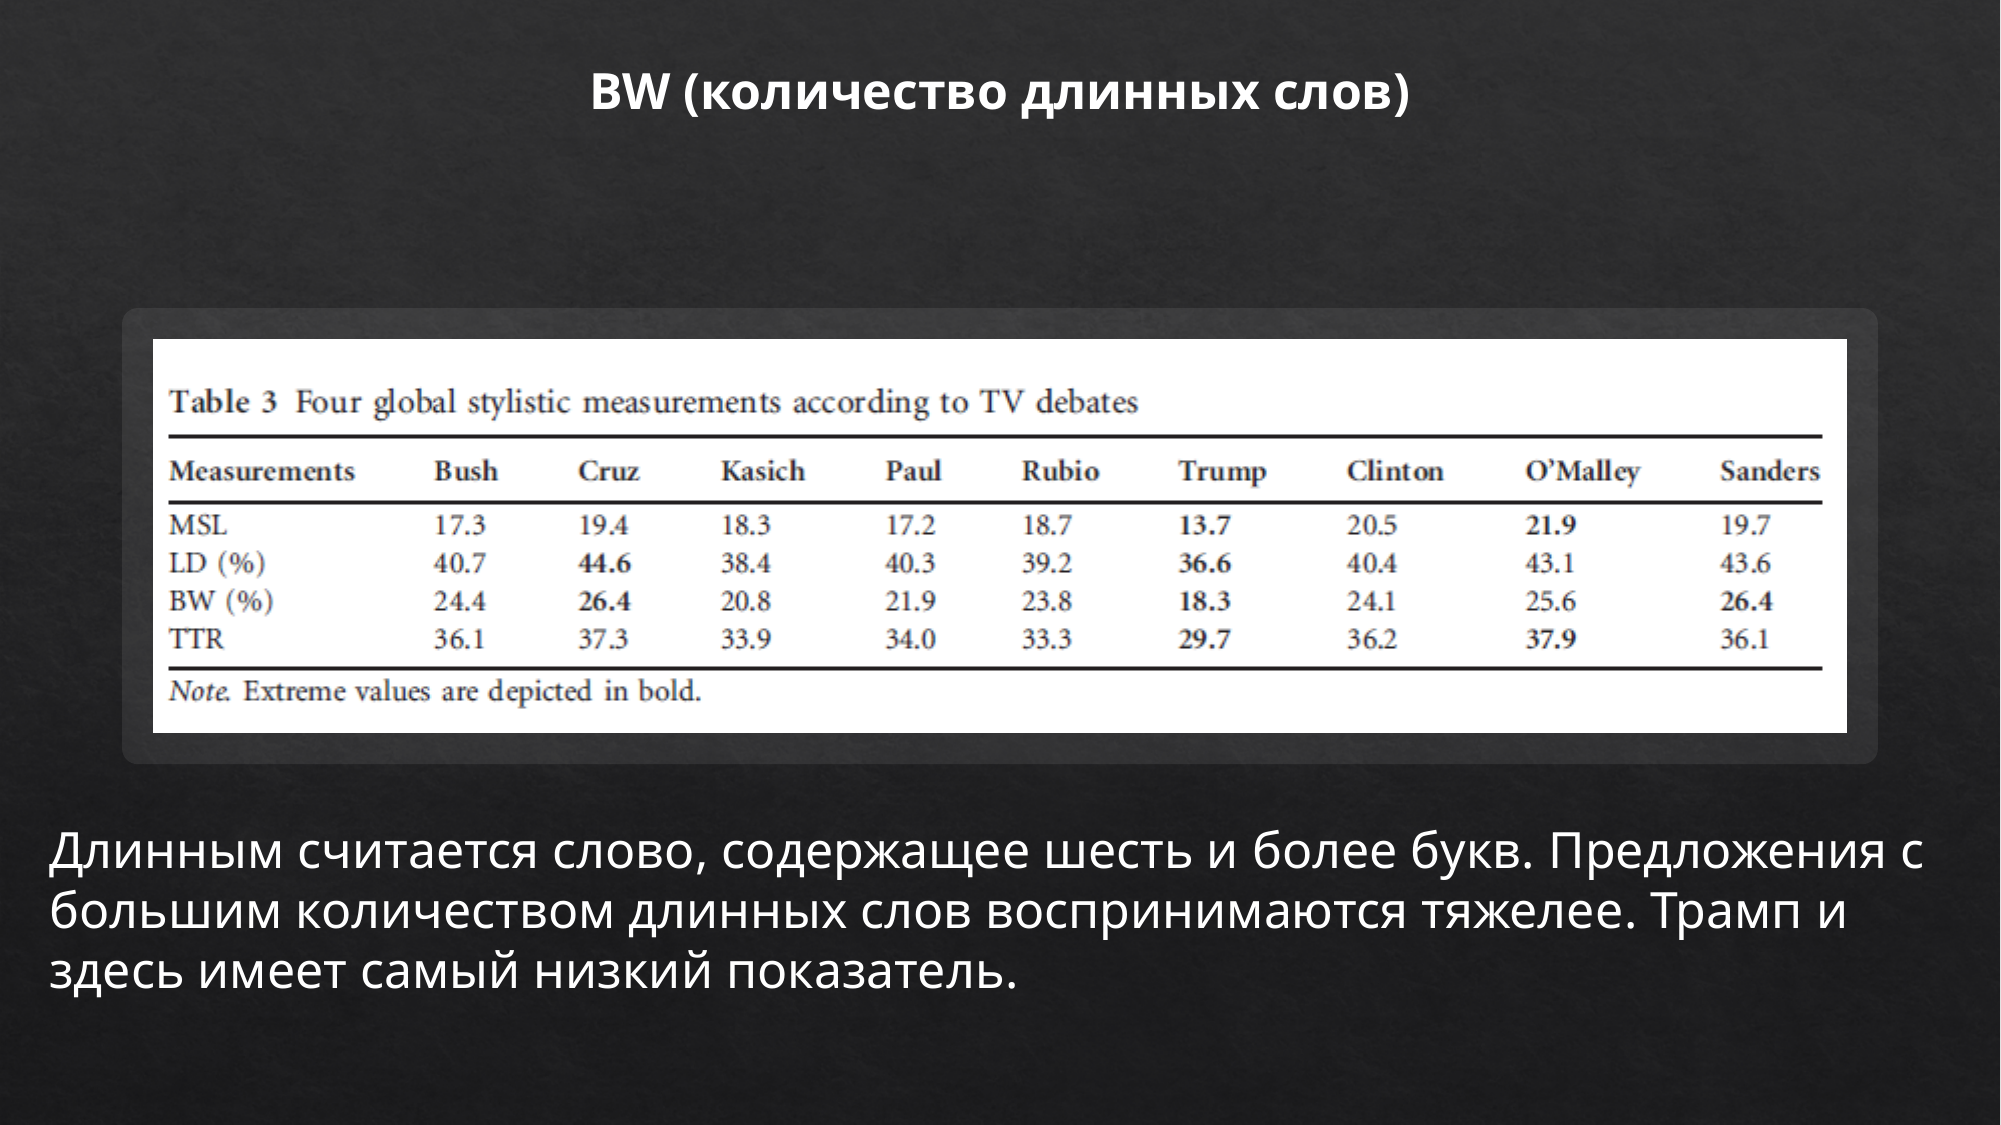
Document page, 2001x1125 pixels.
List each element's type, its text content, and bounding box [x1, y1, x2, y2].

text_box Длинным считается слово, содержащее шесть и более букв. Предложения с большим количеством длинных слов воспринимаются тяжелее. Трамп и здесь имеет самый низкий показатель. [34, 810, 1957, 1006]
picture [152, 339, 1847, 734]
text_box BW (количество длинных слов) [39, 52, 1961, 127]
